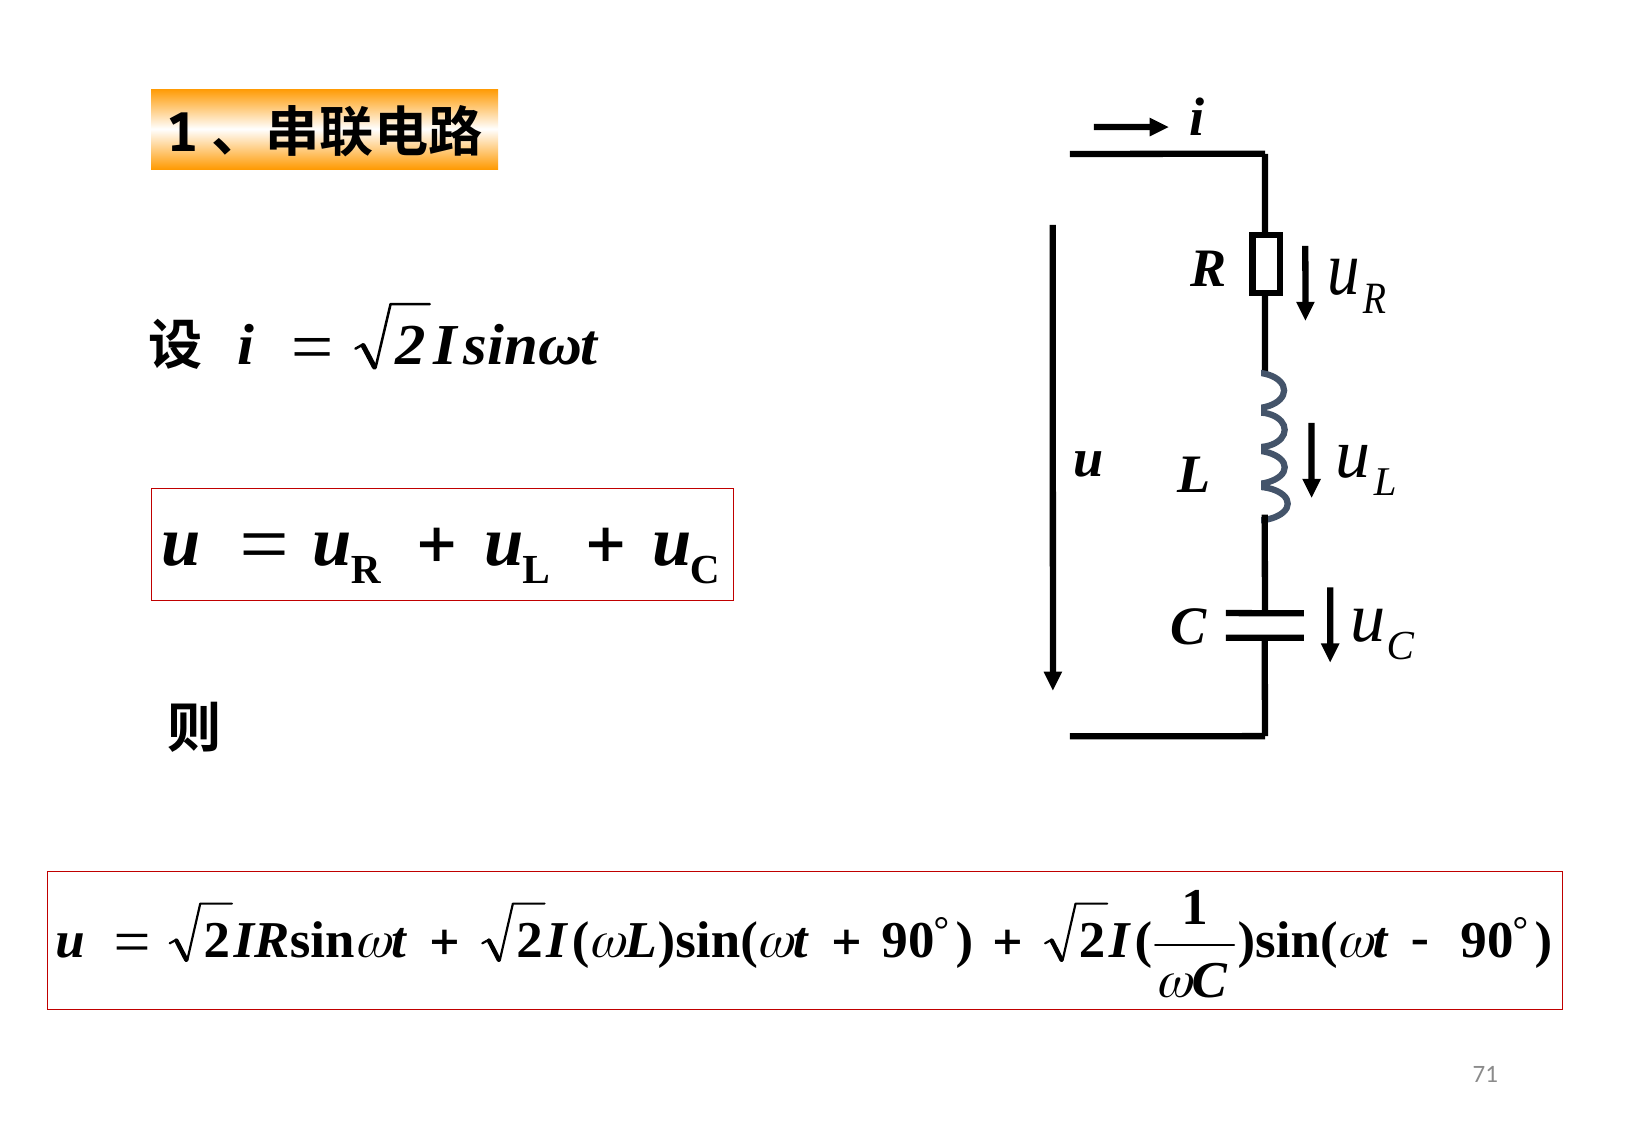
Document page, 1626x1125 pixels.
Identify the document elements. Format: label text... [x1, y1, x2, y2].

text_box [151, 488, 734, 601]
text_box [47, 871, 1563, 1010]
text_box 则 [151, 685, 262, 766]
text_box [132, 292, 613, 384]
slide_number 71 [1147, 1042, 1514, 1103]
text_box 1、串联电路 [151, 89, 499, 170]
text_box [1052, 60, 1431, 737]
